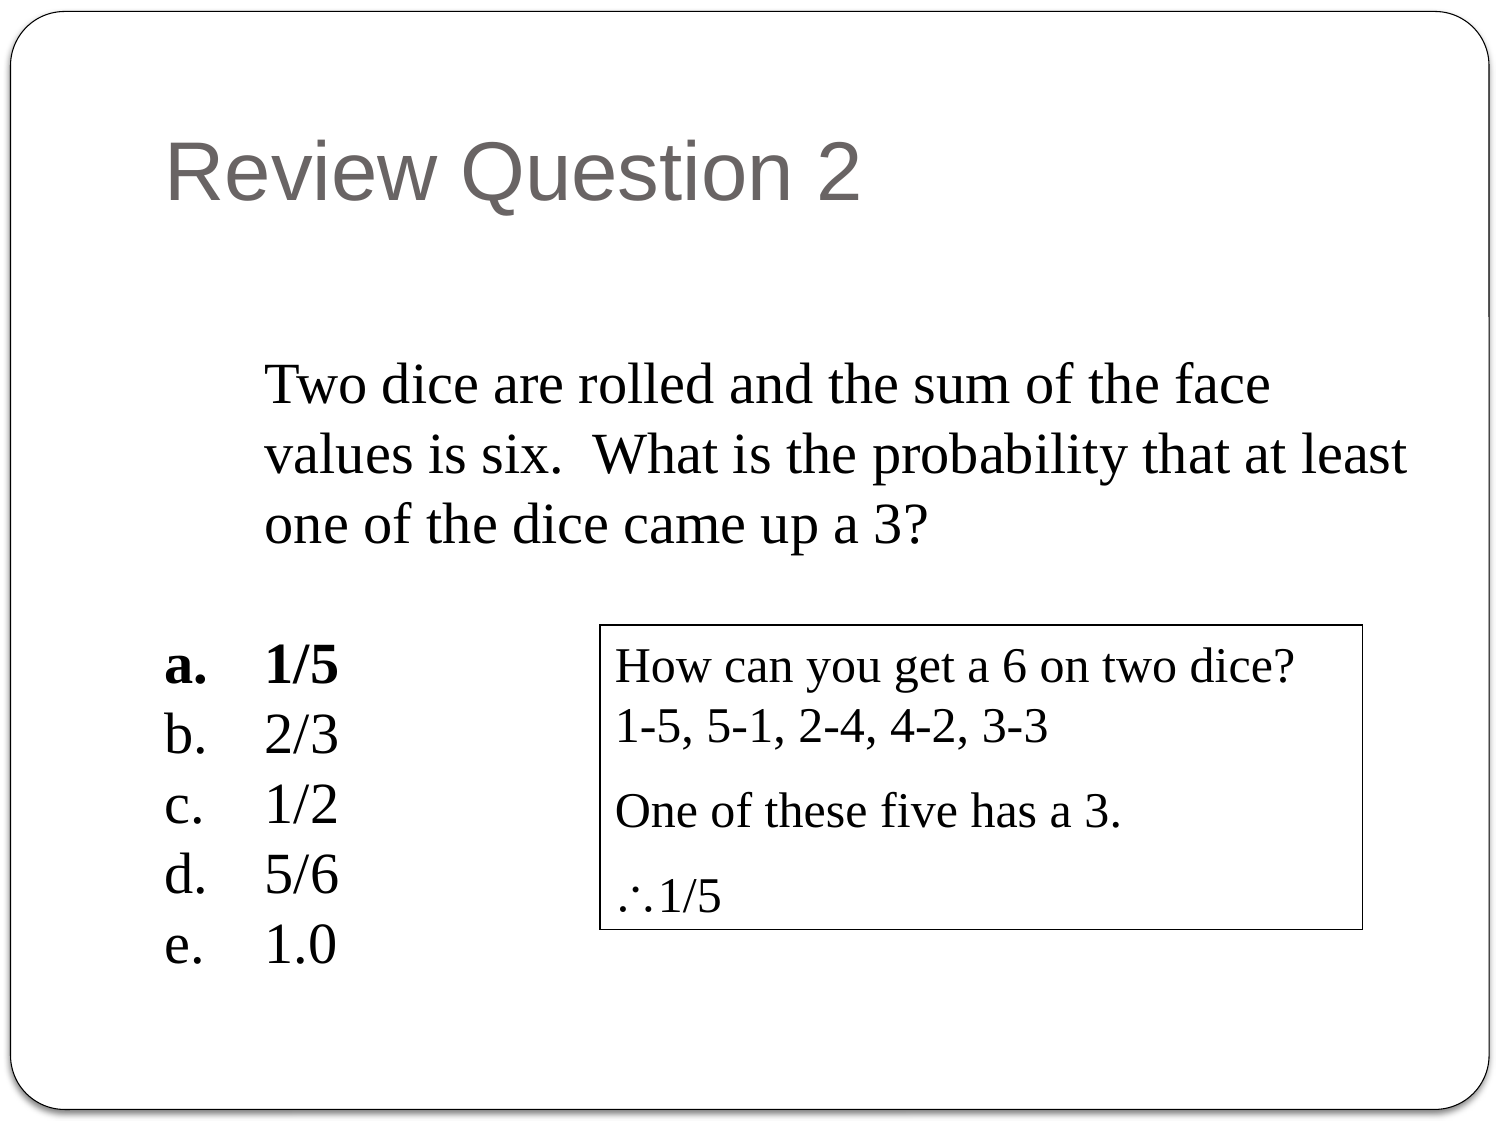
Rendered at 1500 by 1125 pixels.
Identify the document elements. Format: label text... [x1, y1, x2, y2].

text_box How can you get a 6 on two dice? 1-5, 5-1, 2-4, 4-2, 3-3 One of these five has a 3. 1/5 [599, 624, 1363, 930]
title Review Question 2 [150, 45, 1425, 233]
list Two dice are rolled and the sum of the face values is six. What is the probability that at least one of the dice came up a 3? 1/5 2/3 1/2 5/6 1.0 [150, 337, 1425, 1013]
